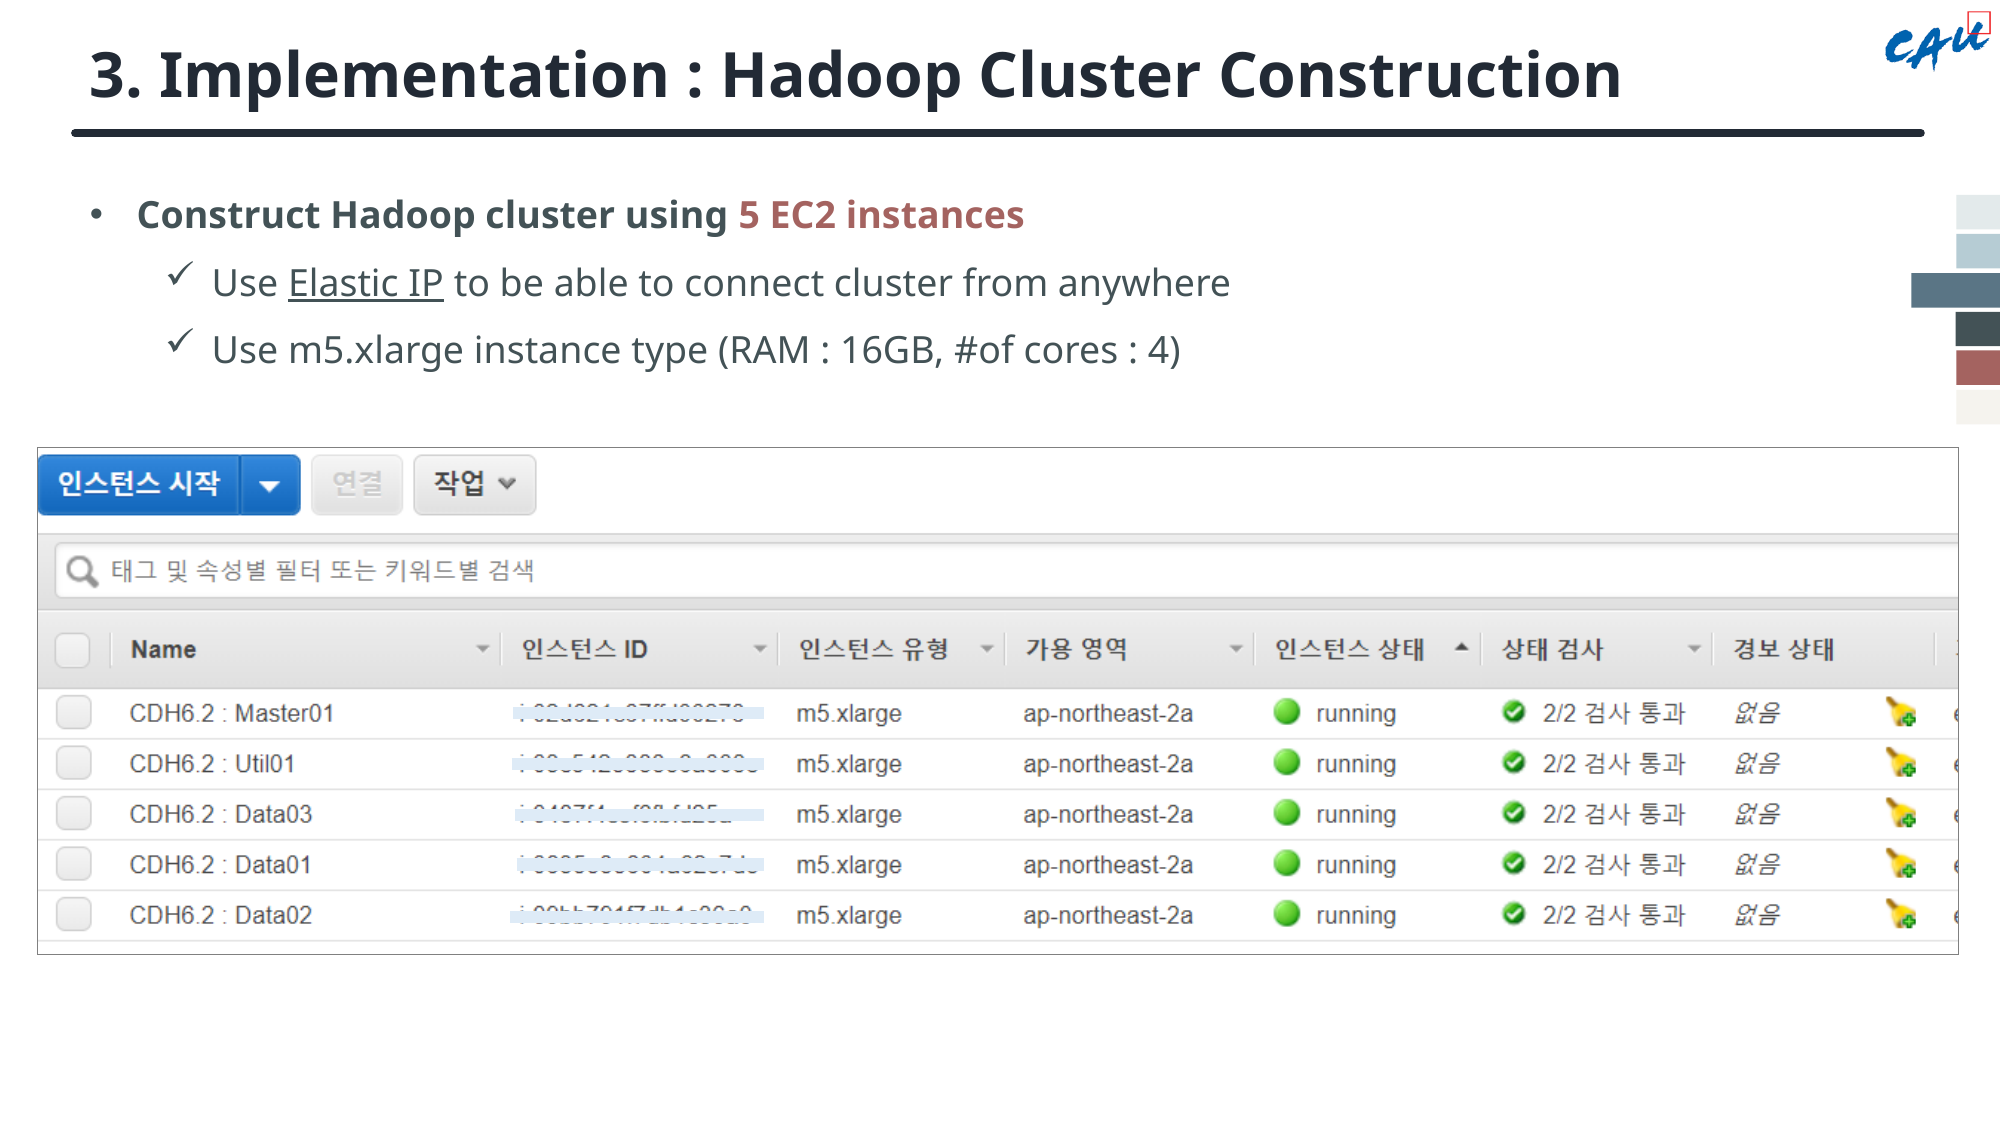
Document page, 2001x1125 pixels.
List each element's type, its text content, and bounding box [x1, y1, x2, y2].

text_box 3. Implementation : Hadoop Cluster Construction [75, 27, 1858, 118]
picture [1884, 10, 1992, 72]
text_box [37, 447, 1959, 955]
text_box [1911, 194, 2000, 425]
text_box Construct Hadoop cluster using 5 EC2 instances Use Elastic IP to be able to connect cluster from anywhere Use m5.xlarge instance type (RAM : 16GB, #of cores : 4) [74, 161, 1921, 447]
